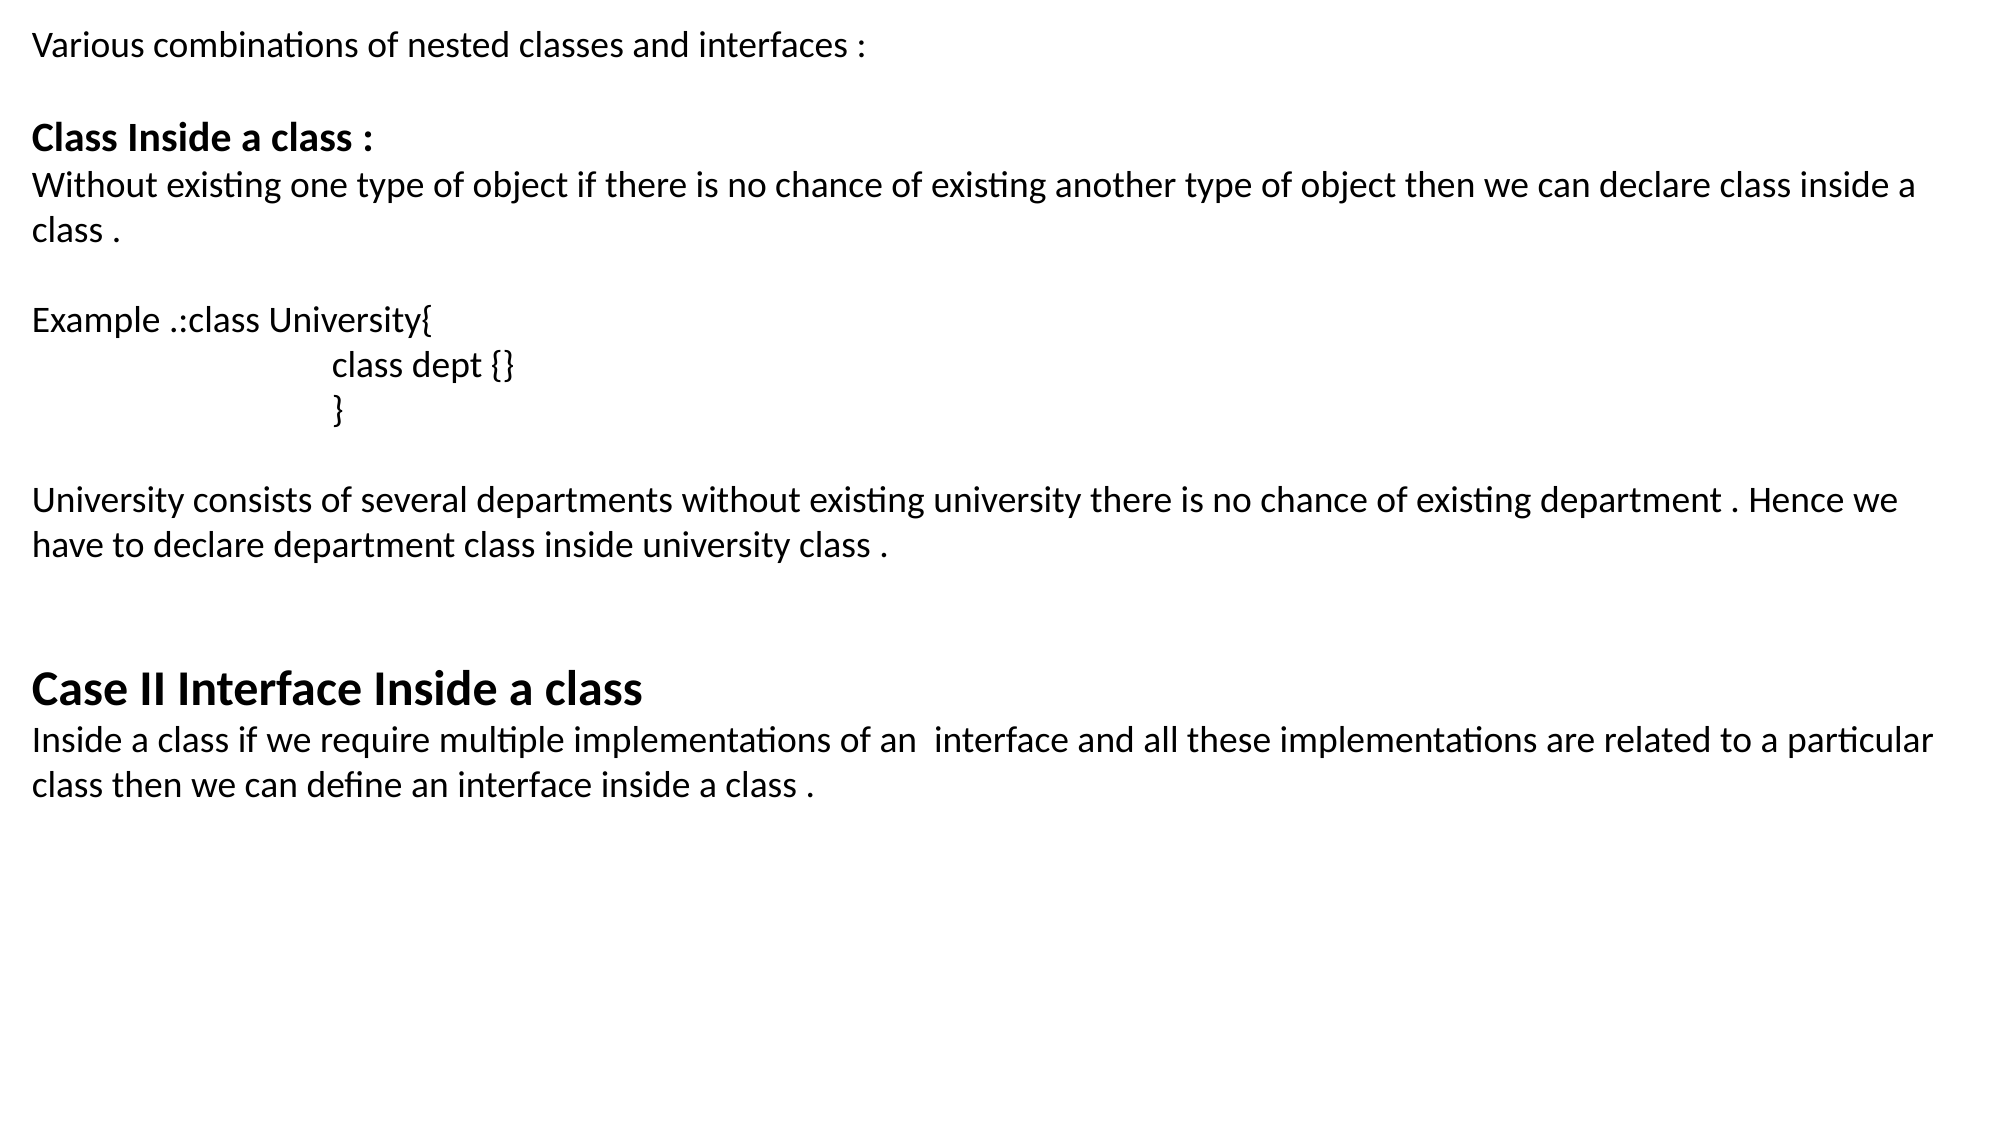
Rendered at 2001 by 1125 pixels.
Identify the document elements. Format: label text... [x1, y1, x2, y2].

text_box Various combinations of nested classes and interfaces : Class Inside a class : Without existing one type of object if there is no chance of existing another type of object then we can declare class inside a class . Example .:class University{ class dept {} } University consists of several departments without existing university there is no chance of existing department . Hence we have to declare department class inside university class . Case II Interface Inside a class Inside a class if we require multiple implementations of an interface and all these implementations are related to a particular class then we can define an interface inside a class . [17, 12, 1982, 903]
